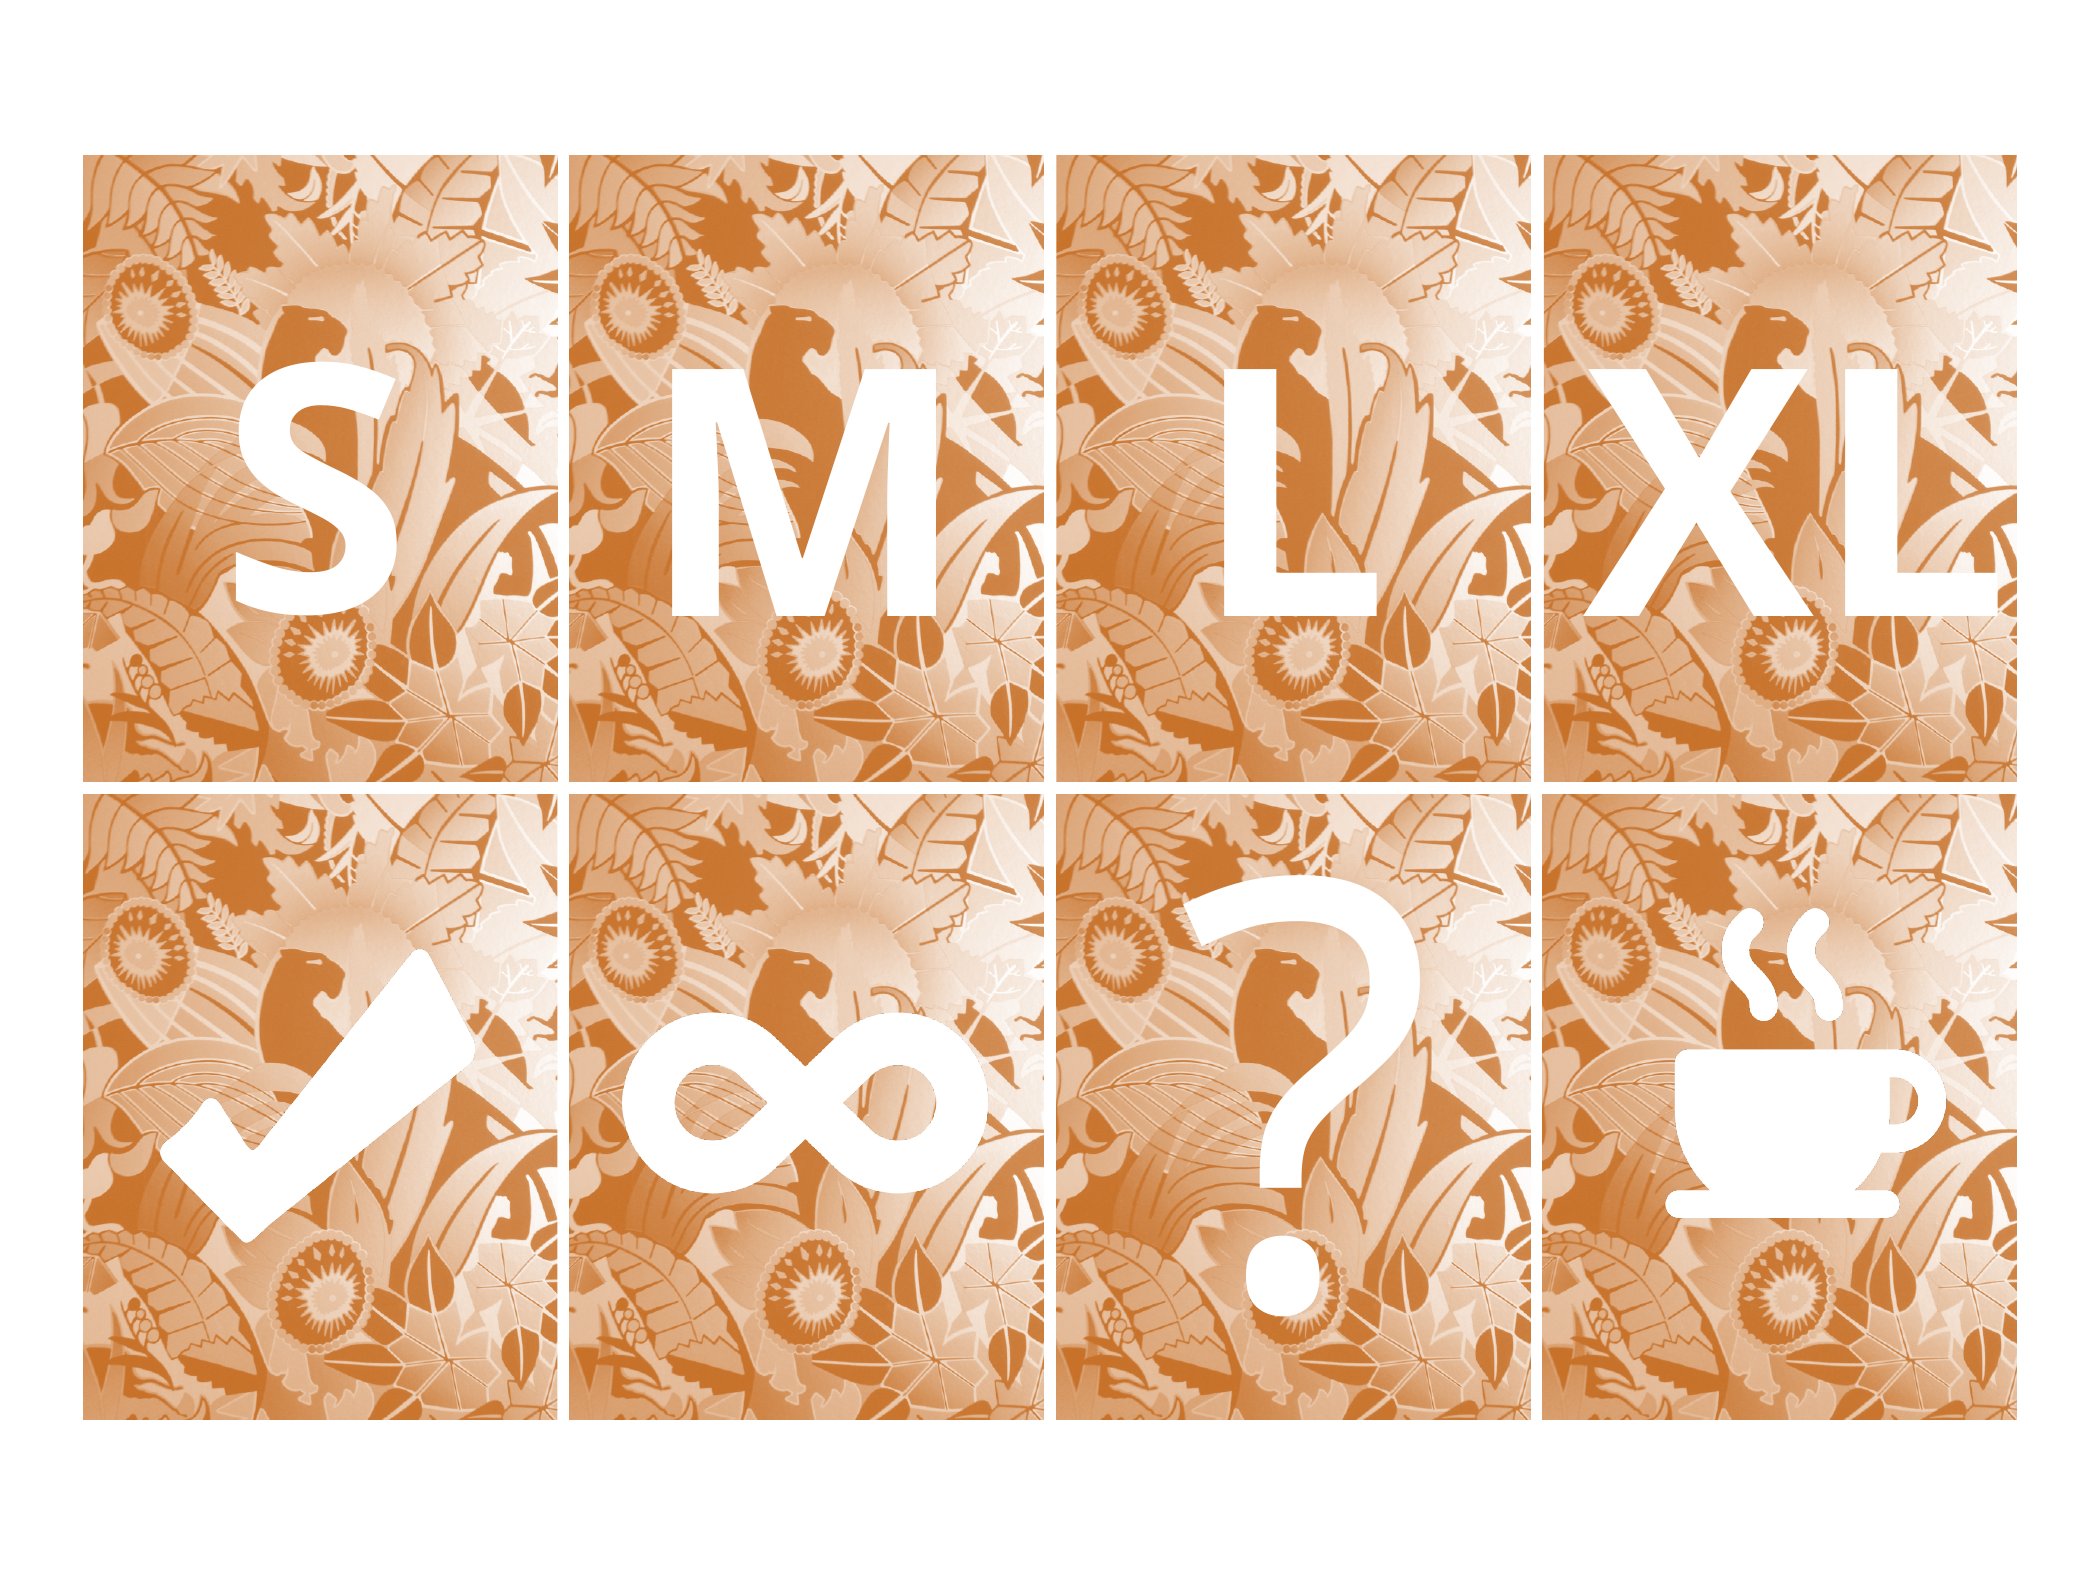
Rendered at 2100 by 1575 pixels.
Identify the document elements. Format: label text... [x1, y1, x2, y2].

picture [1651, 908, 1961, 1218]
text_box S [72, 259, 559, 690]
text_box L [1047, 263, 1534, 693]
text_box ? [1063, 703, 1550, 1436]
picture [159, 938, 475, 1254]
picture [621, 919, 988, 1286]
text_box M [561, 263, 1047, 693]
text_box XL [1553, 263, 2040, 693]
